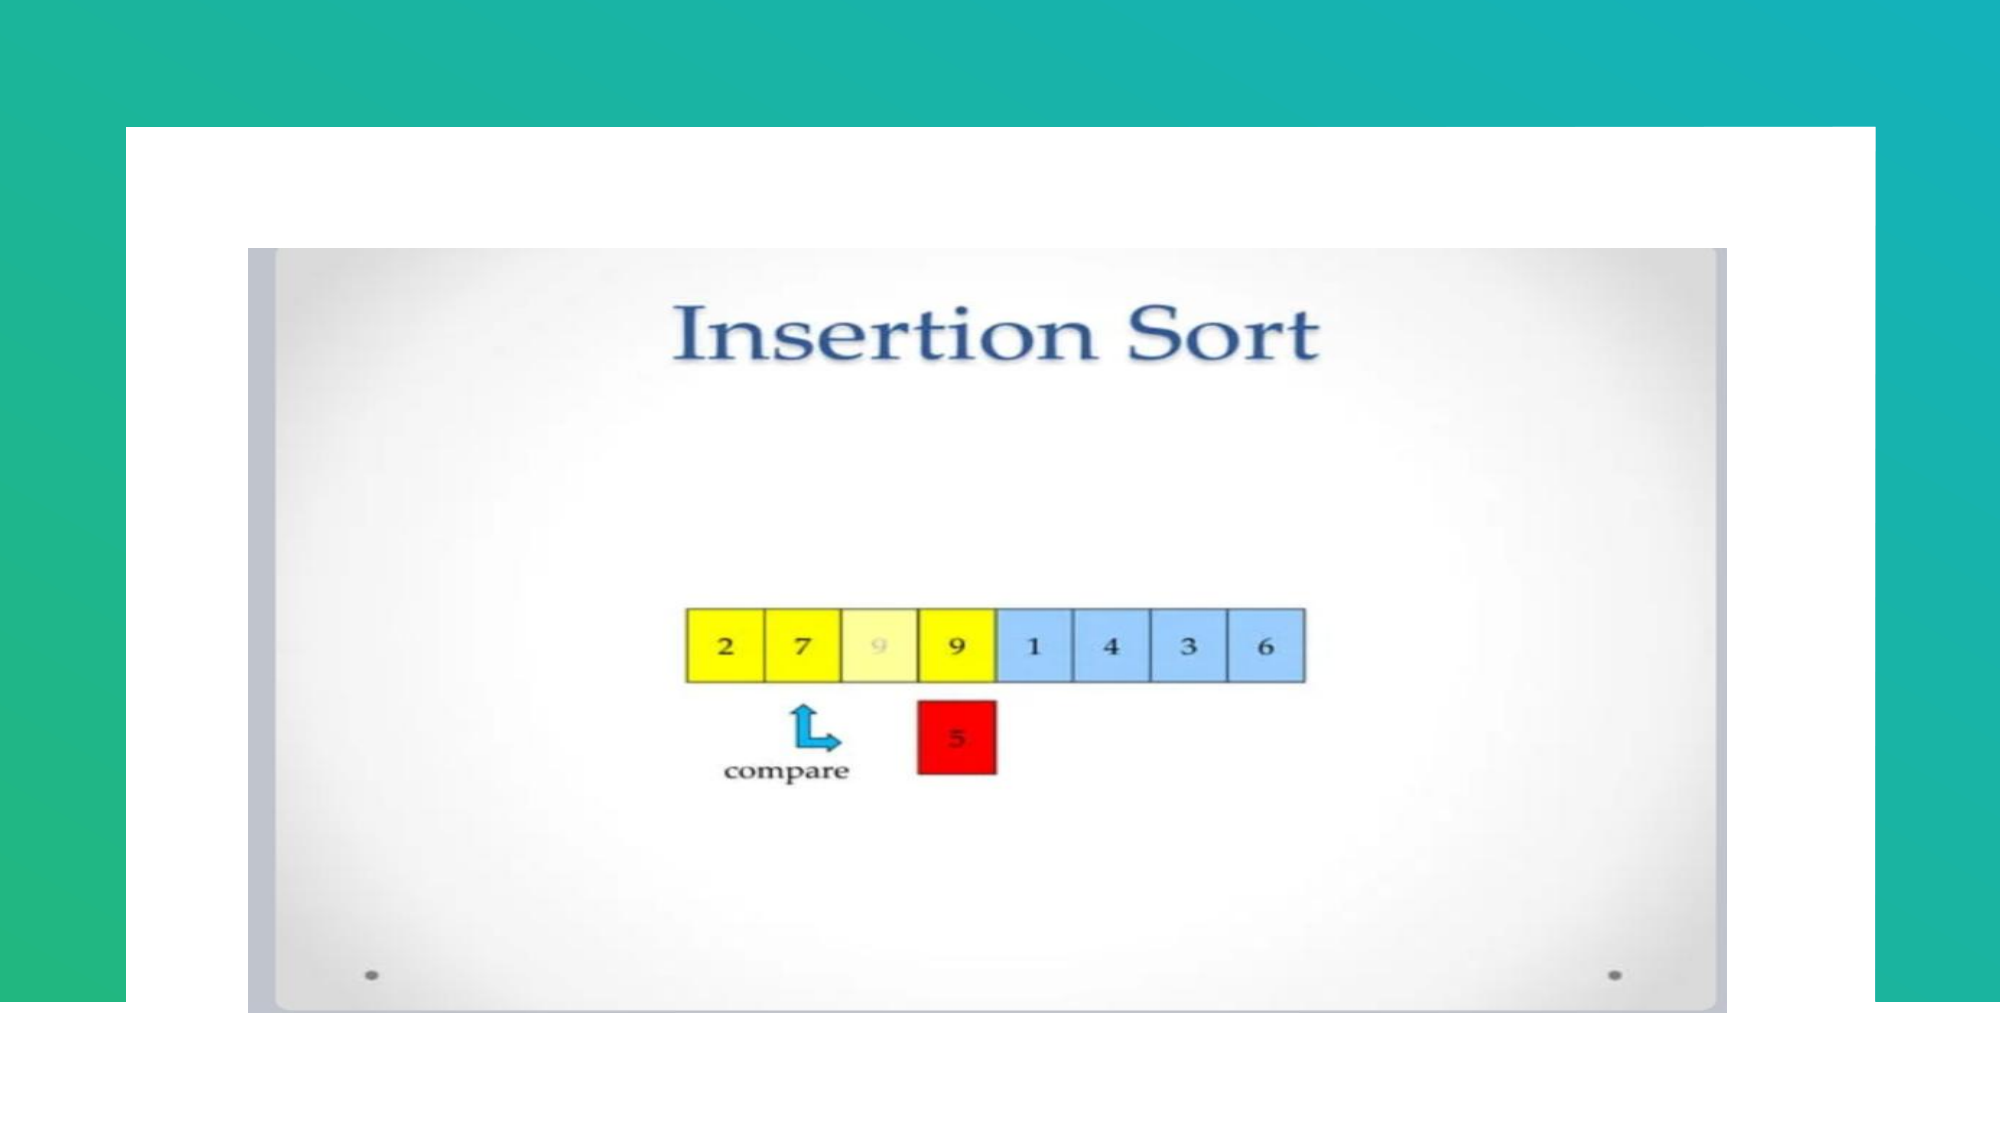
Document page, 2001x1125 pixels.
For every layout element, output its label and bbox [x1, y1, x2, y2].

list [248, 248, 1727, 1013]
